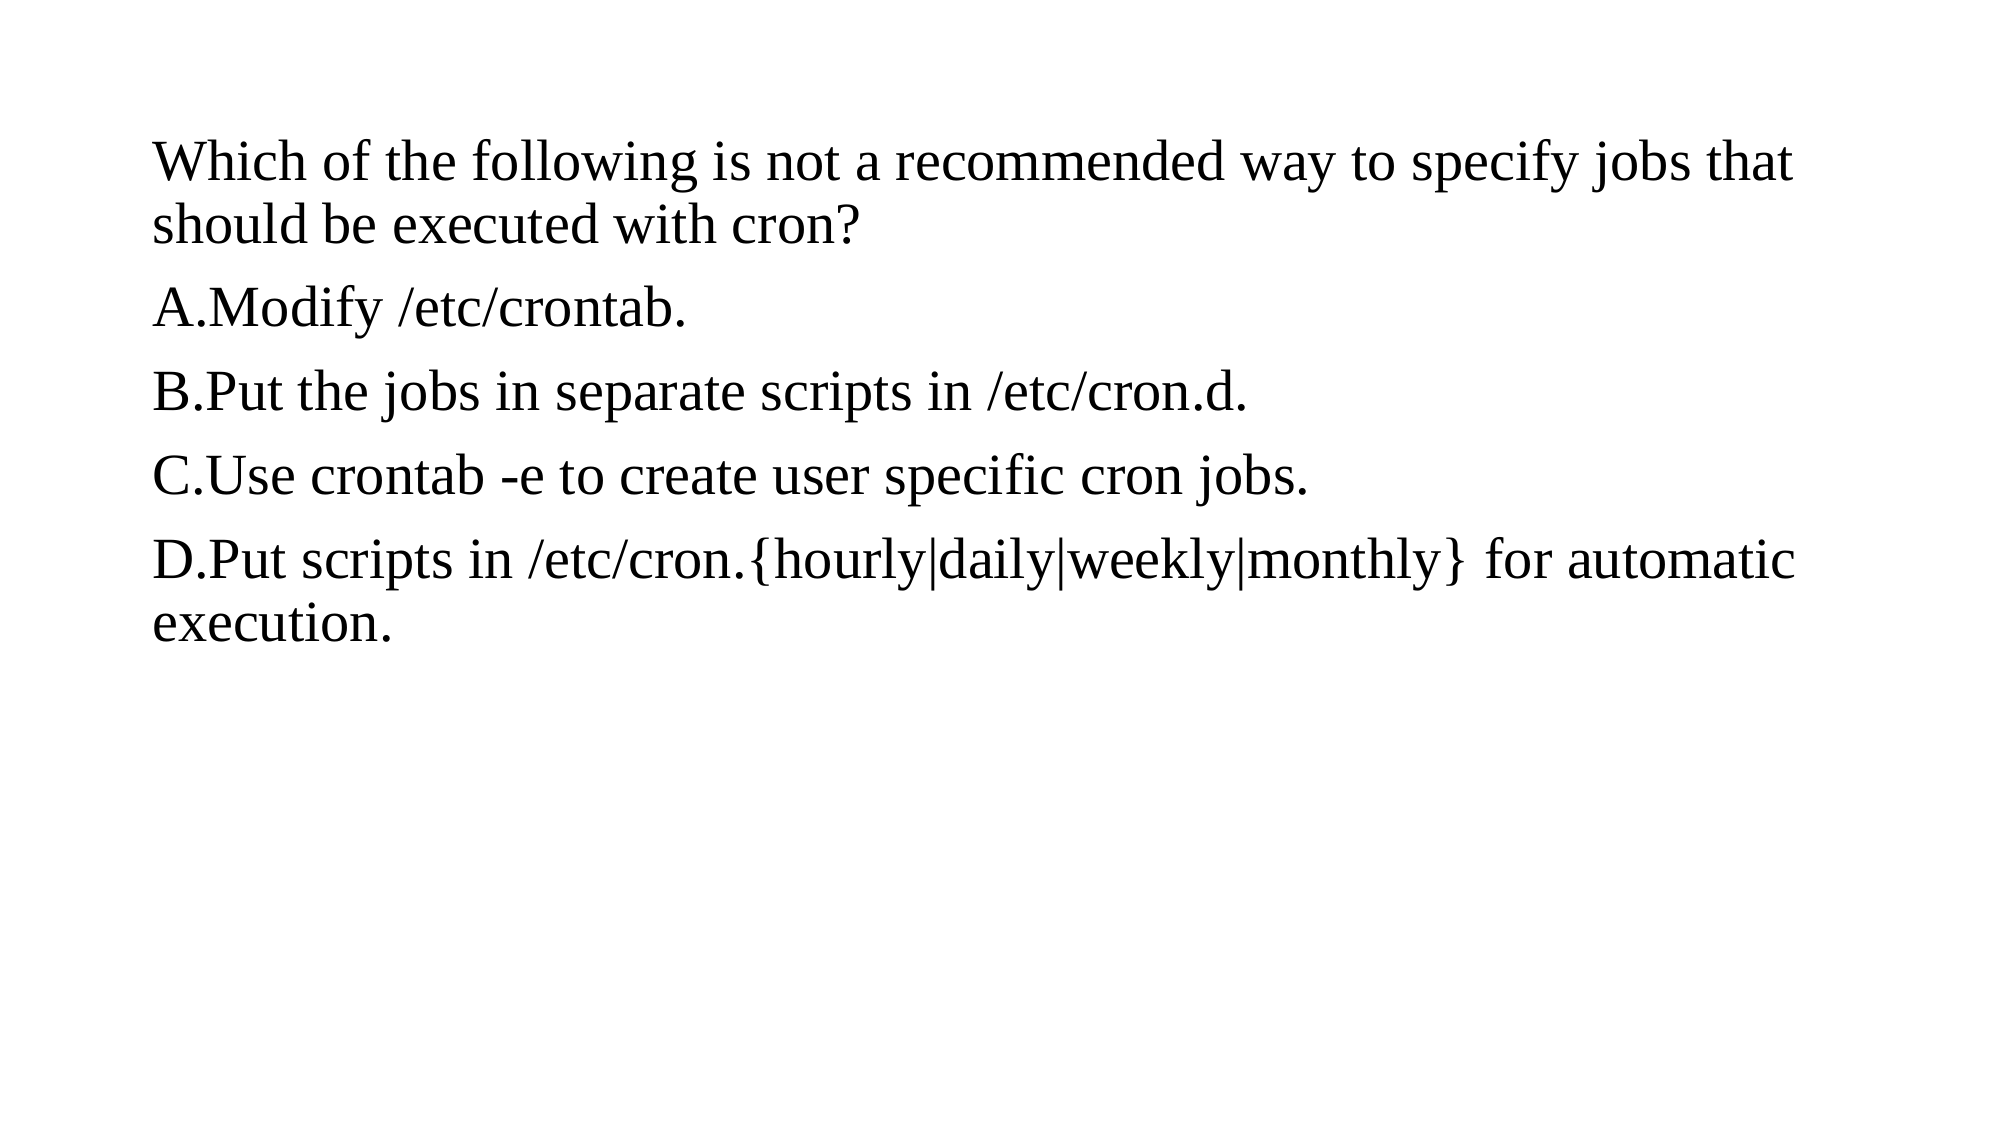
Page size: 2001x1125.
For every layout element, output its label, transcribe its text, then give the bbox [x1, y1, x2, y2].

list Which of the following is not a recommended way to specify jobs that should be executed with cron? A.Modify /etc/crontab. B.Put the jobs in separate scripts in /etc/cron.d. C.Use crontab -e to create user specific cron jobs. D.Put scripts in /etc/cron.{hourly|daily|weekly|monthly} for automatic execution. [137, 122, 1863, 1014]
